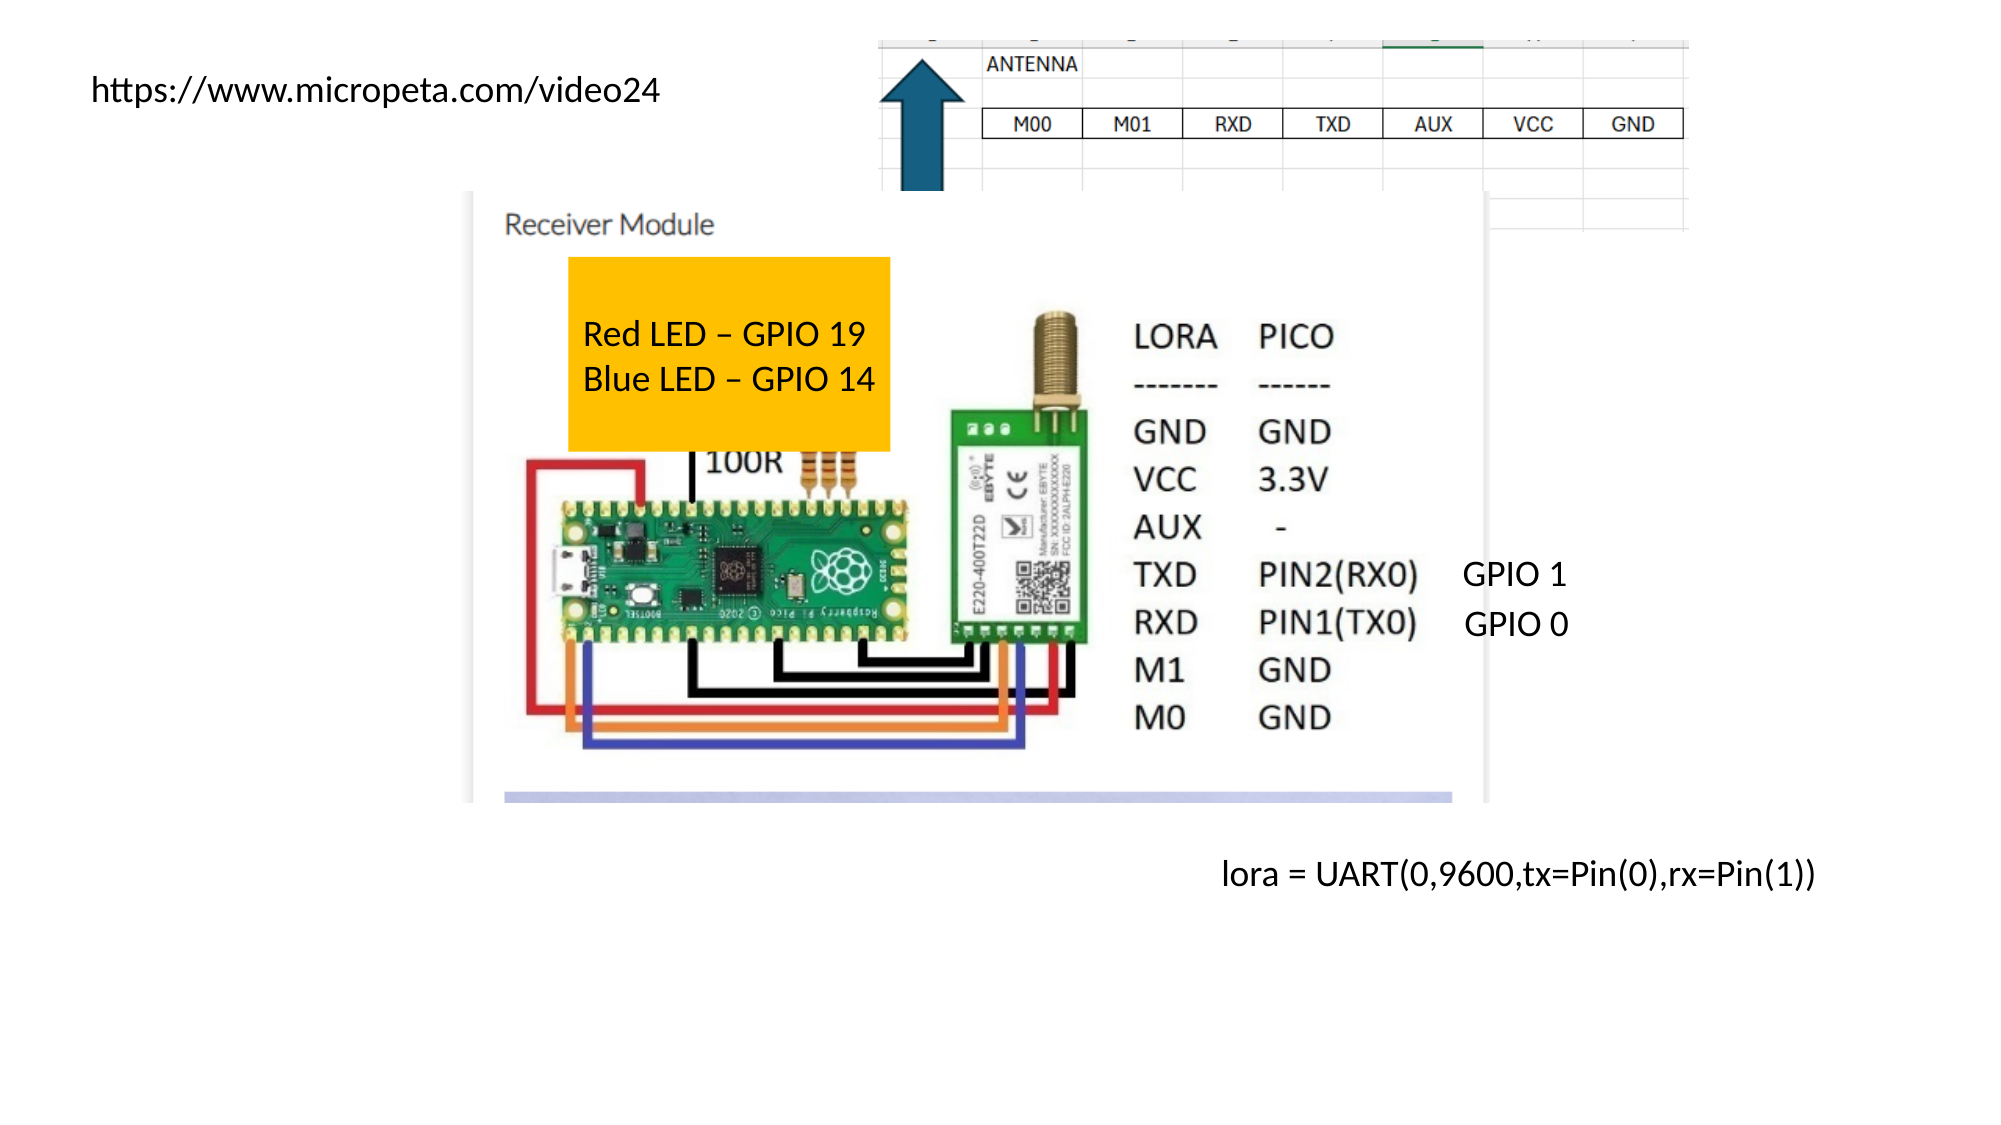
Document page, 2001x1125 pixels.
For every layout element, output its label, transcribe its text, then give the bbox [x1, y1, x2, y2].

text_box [461, 191, 1585, 803]
text_box lora = UART(0,9600,tx=Pin(0),rx=Pin(1)) [1206, 841, 1872, 902]
picture [878, 40, 1689, 233]
text_box https://www.micropeta.com/video24 [76, 57, 878, 118]
